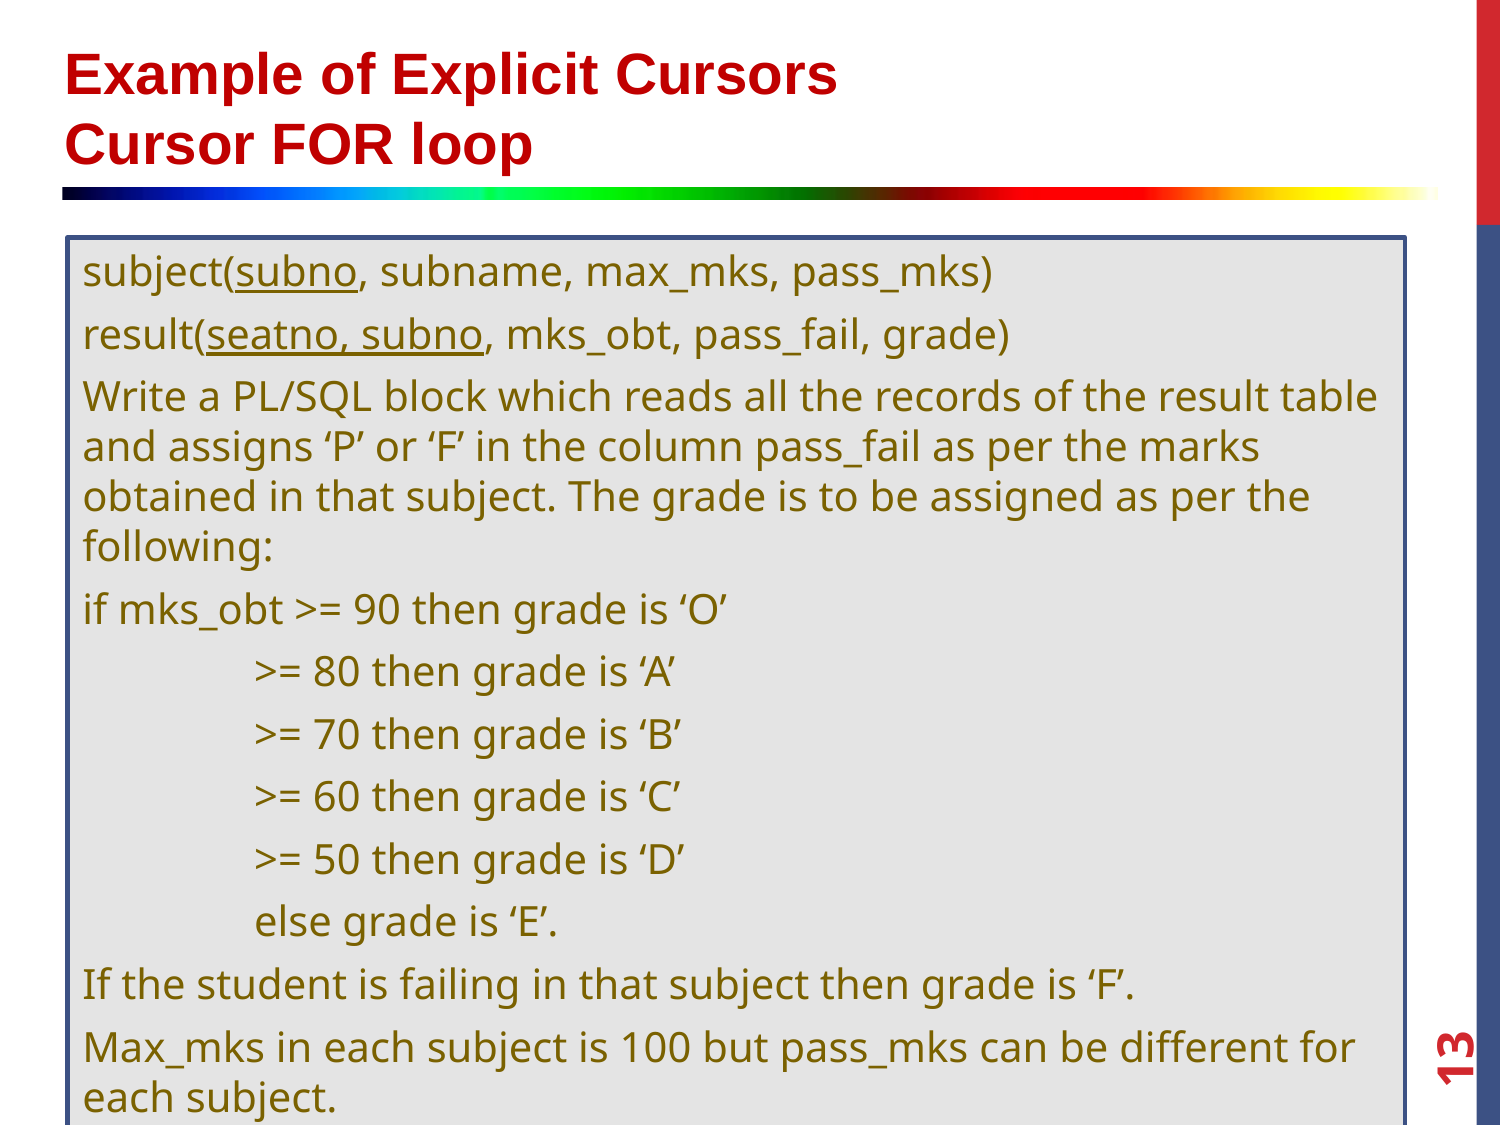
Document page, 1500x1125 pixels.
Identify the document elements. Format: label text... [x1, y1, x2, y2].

slide_number 13 [1427, 887, 1488, 1104]
text_box subject(subno, subname, max_mks, pass_mks) result(seatno, subno, mks_obt, pass_fail, grade) Write a PL/SQL block which reads all the records of the result table and assigns ‘P’ or ‘F’ in the column pass_fail as per the marks obtained in that subject. The grade is to be assigned as per the following: if mks_obt >= 90 then grade is ‘O’ >= 80 then grade is ‘A’ >= 70 then grade is ‘B’ >= 60 then grade is ‘C’ >= 50 then grade is ‘D’ else grade is ‘E’. If the student is failing in that subject then grade is ‘F’. Max_mks in each subject is 100 but pass_mks can be different for each subject. [67, 237, 1405, 1125]
picture [1075, 187, 1438, 200]
text_box Example of Explicit Cursors Cursor FOR loop [50, 28, 1075, 213]
